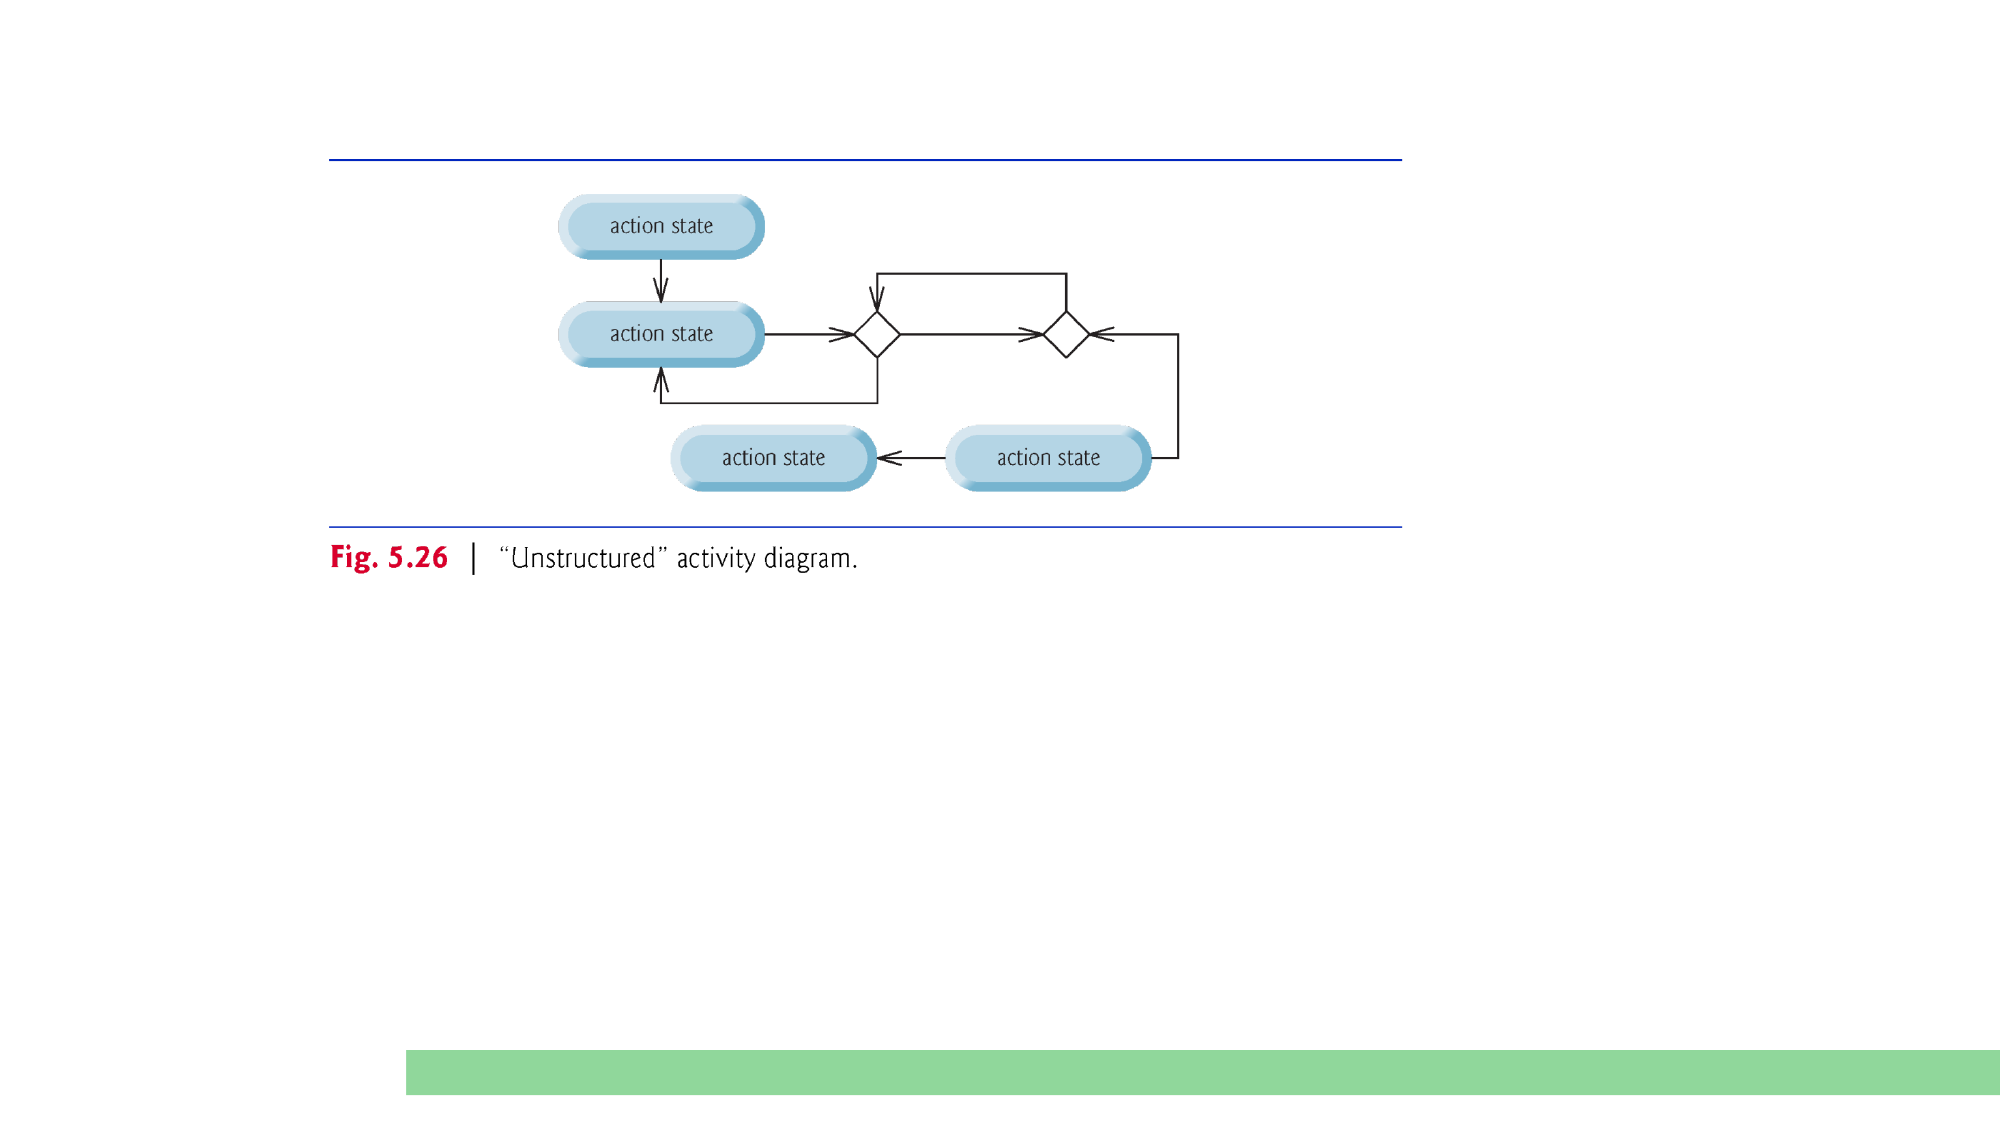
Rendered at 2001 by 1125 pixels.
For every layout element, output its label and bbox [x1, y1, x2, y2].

picture [249, 106, 1750, 1018]
